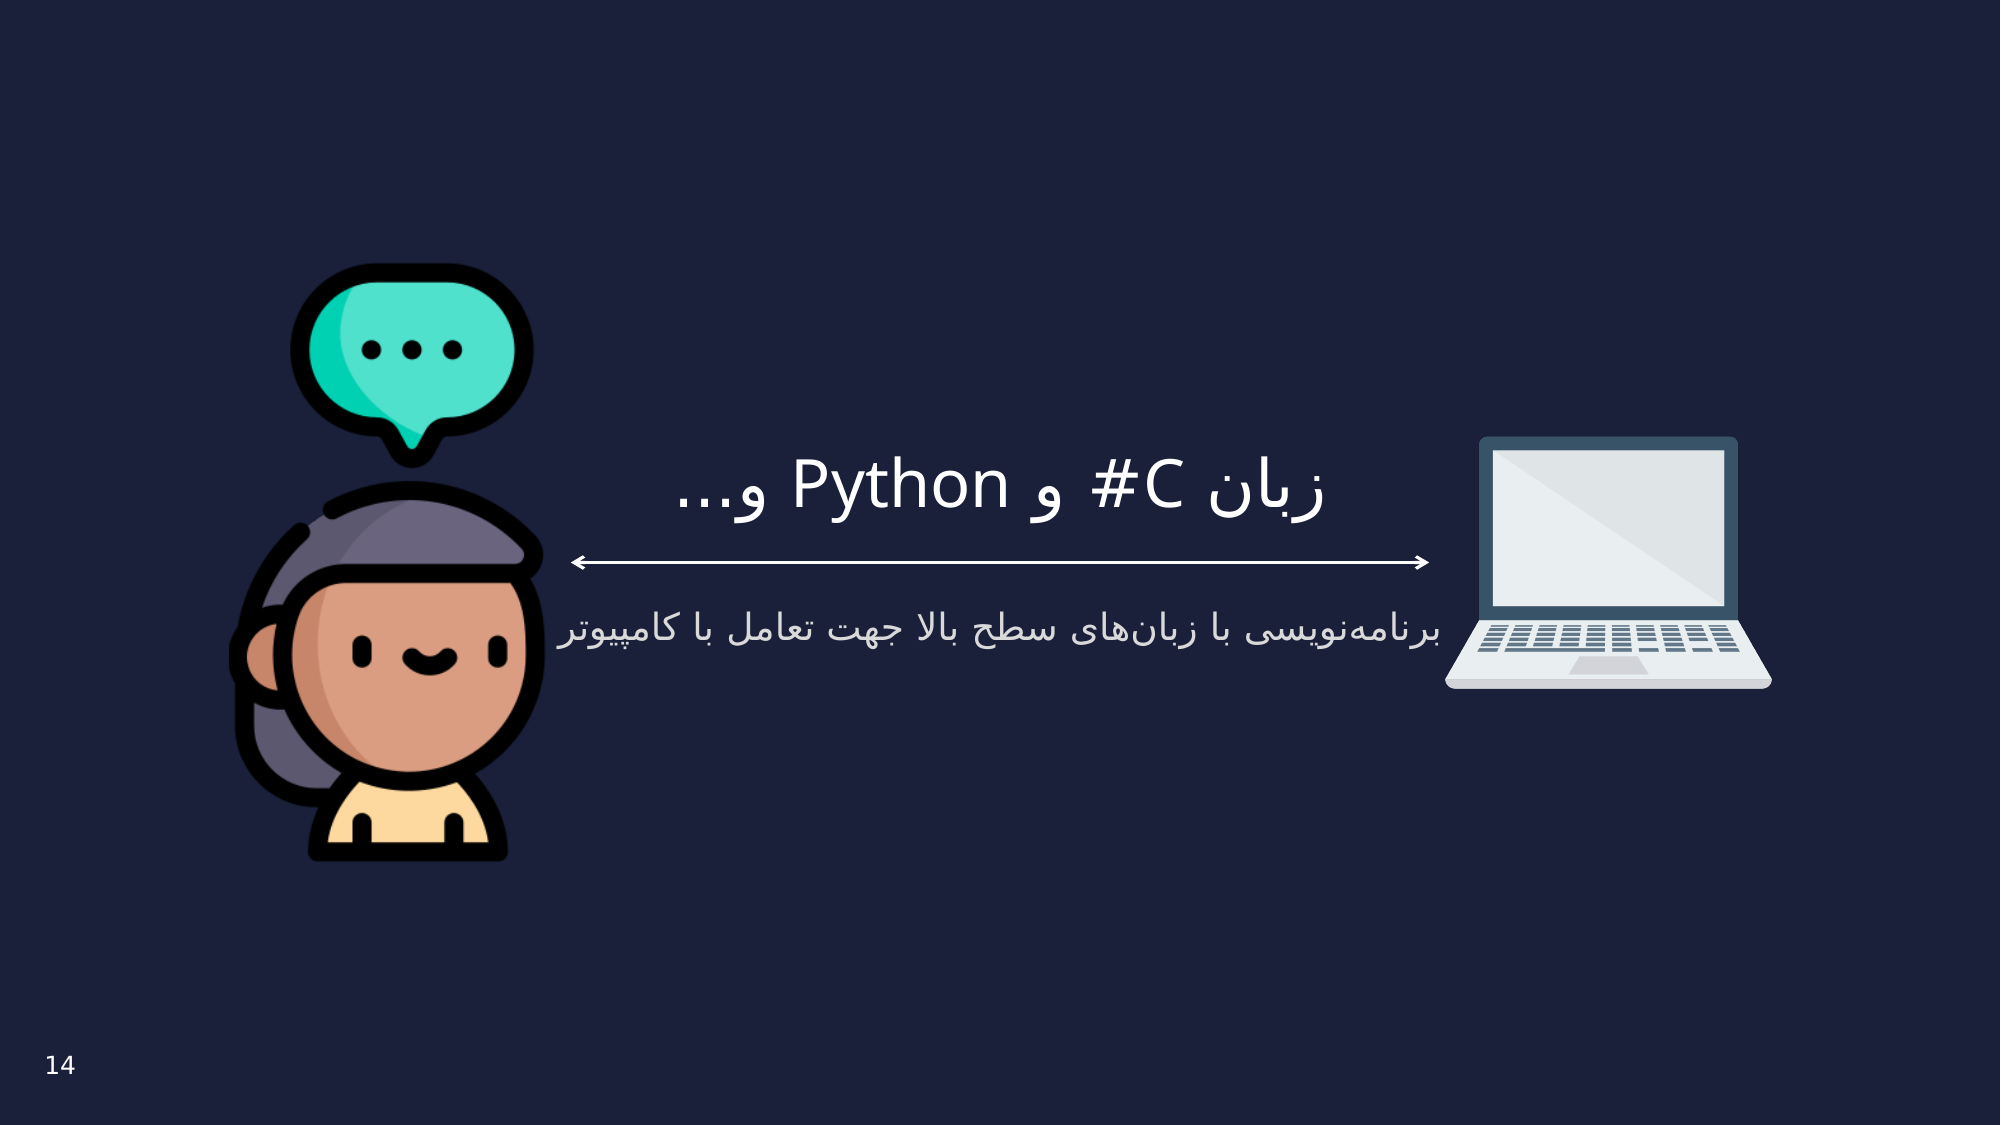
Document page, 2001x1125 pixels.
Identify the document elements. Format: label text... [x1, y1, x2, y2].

text_box زبان C# و Python و... [658, 433, 1342, 528]
text_box برنامه‌نویسی با زبان‌های سطح بالا جهت تعامل با کامپیوتر [555, 595, 1444, 656]
picture [1444, 237, 1772, 888]
picture [228, 237, 555, 888]
slide_number 14 [24, 1029, 96, 1100]
